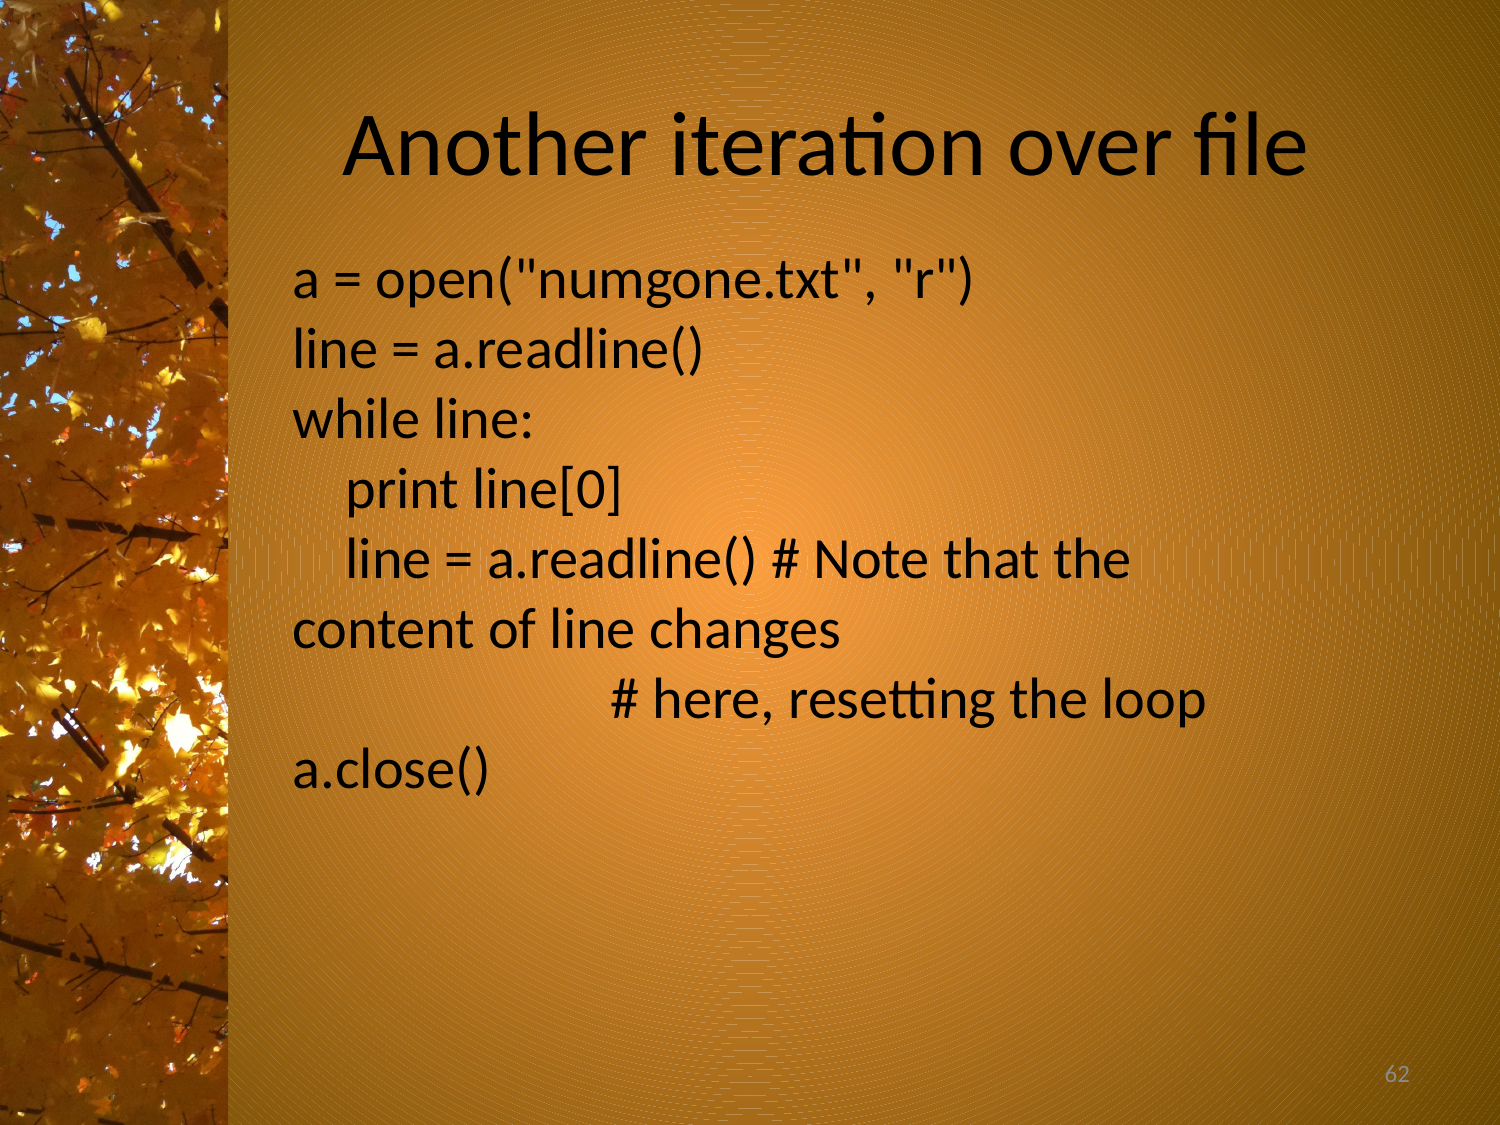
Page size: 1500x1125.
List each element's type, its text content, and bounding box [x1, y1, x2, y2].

title Another iteration over file [228, 45, 1425, 233]
picture [0, 0, 229, 1125]
text_box a = open("numgone.txt", "r") line = a.readline() while line: print line[0] line = a.readline() # Note that the content of line changes # here, resetting the loop a.close() [277, 232, 1311, 808]
slide_number 62 [1074, 1042, 1425, 1103]
footer [512, 1042, 988, 1103]
